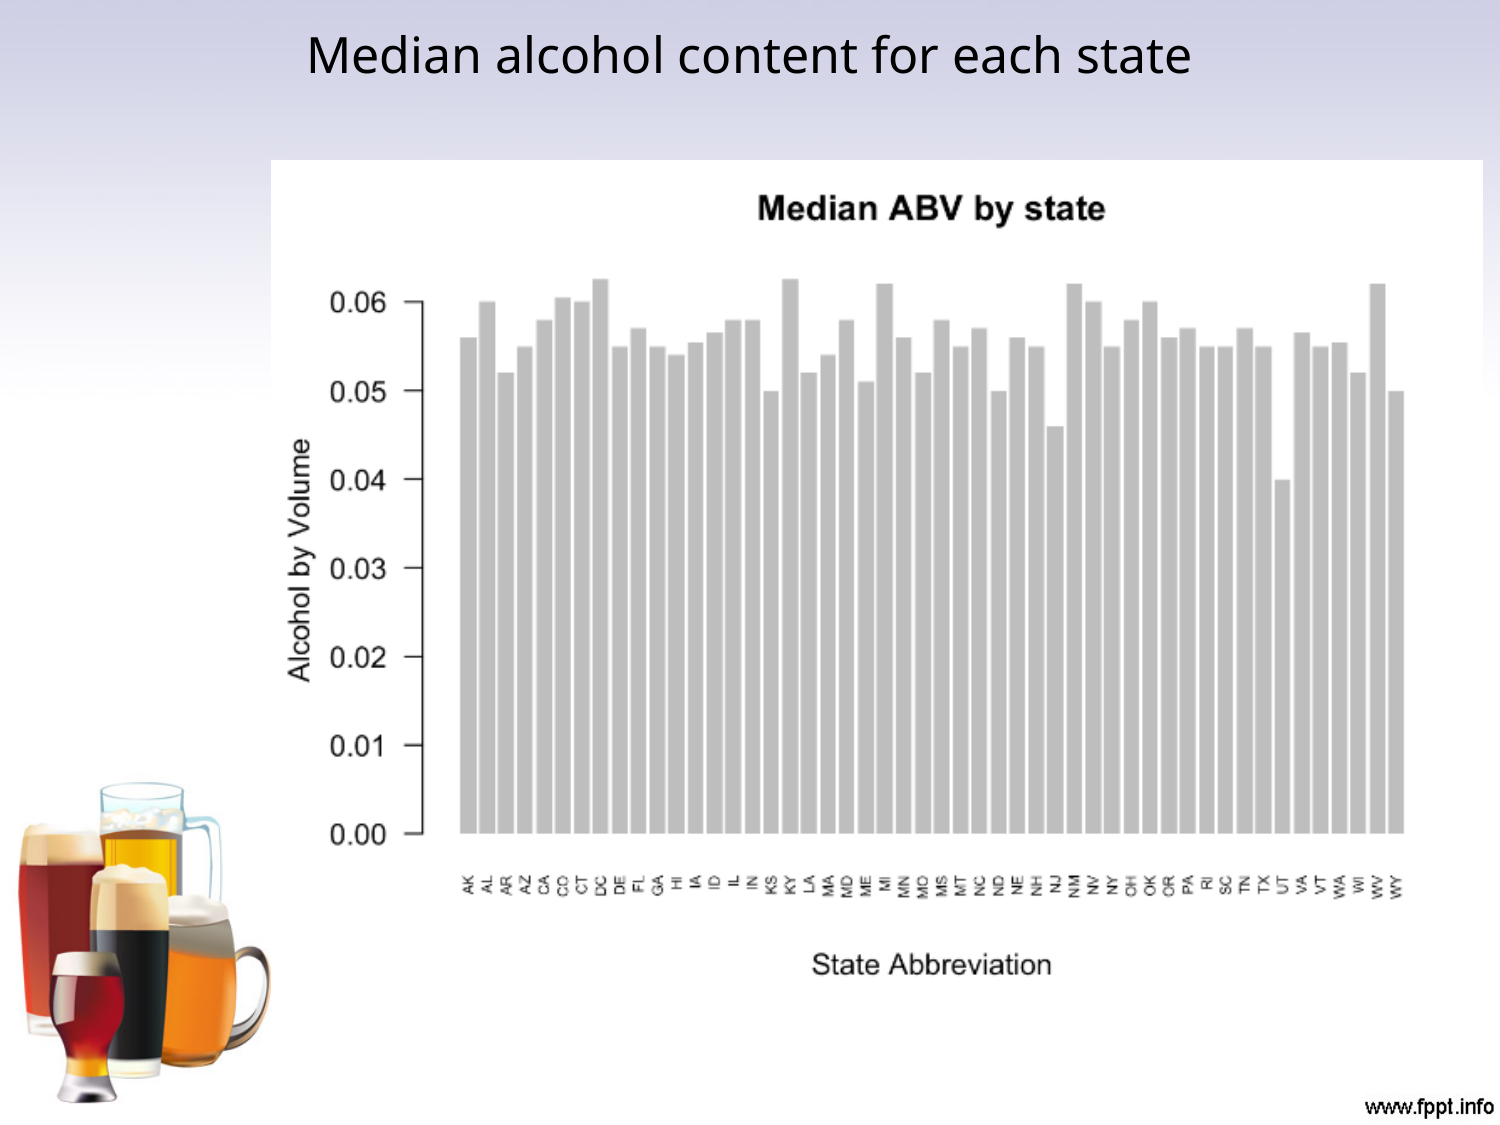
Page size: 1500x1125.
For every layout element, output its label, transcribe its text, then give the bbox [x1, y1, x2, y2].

picture [0, 0, 1500, 1125]
title Median alcohol content for each state [74, 0, 1426, 107]
